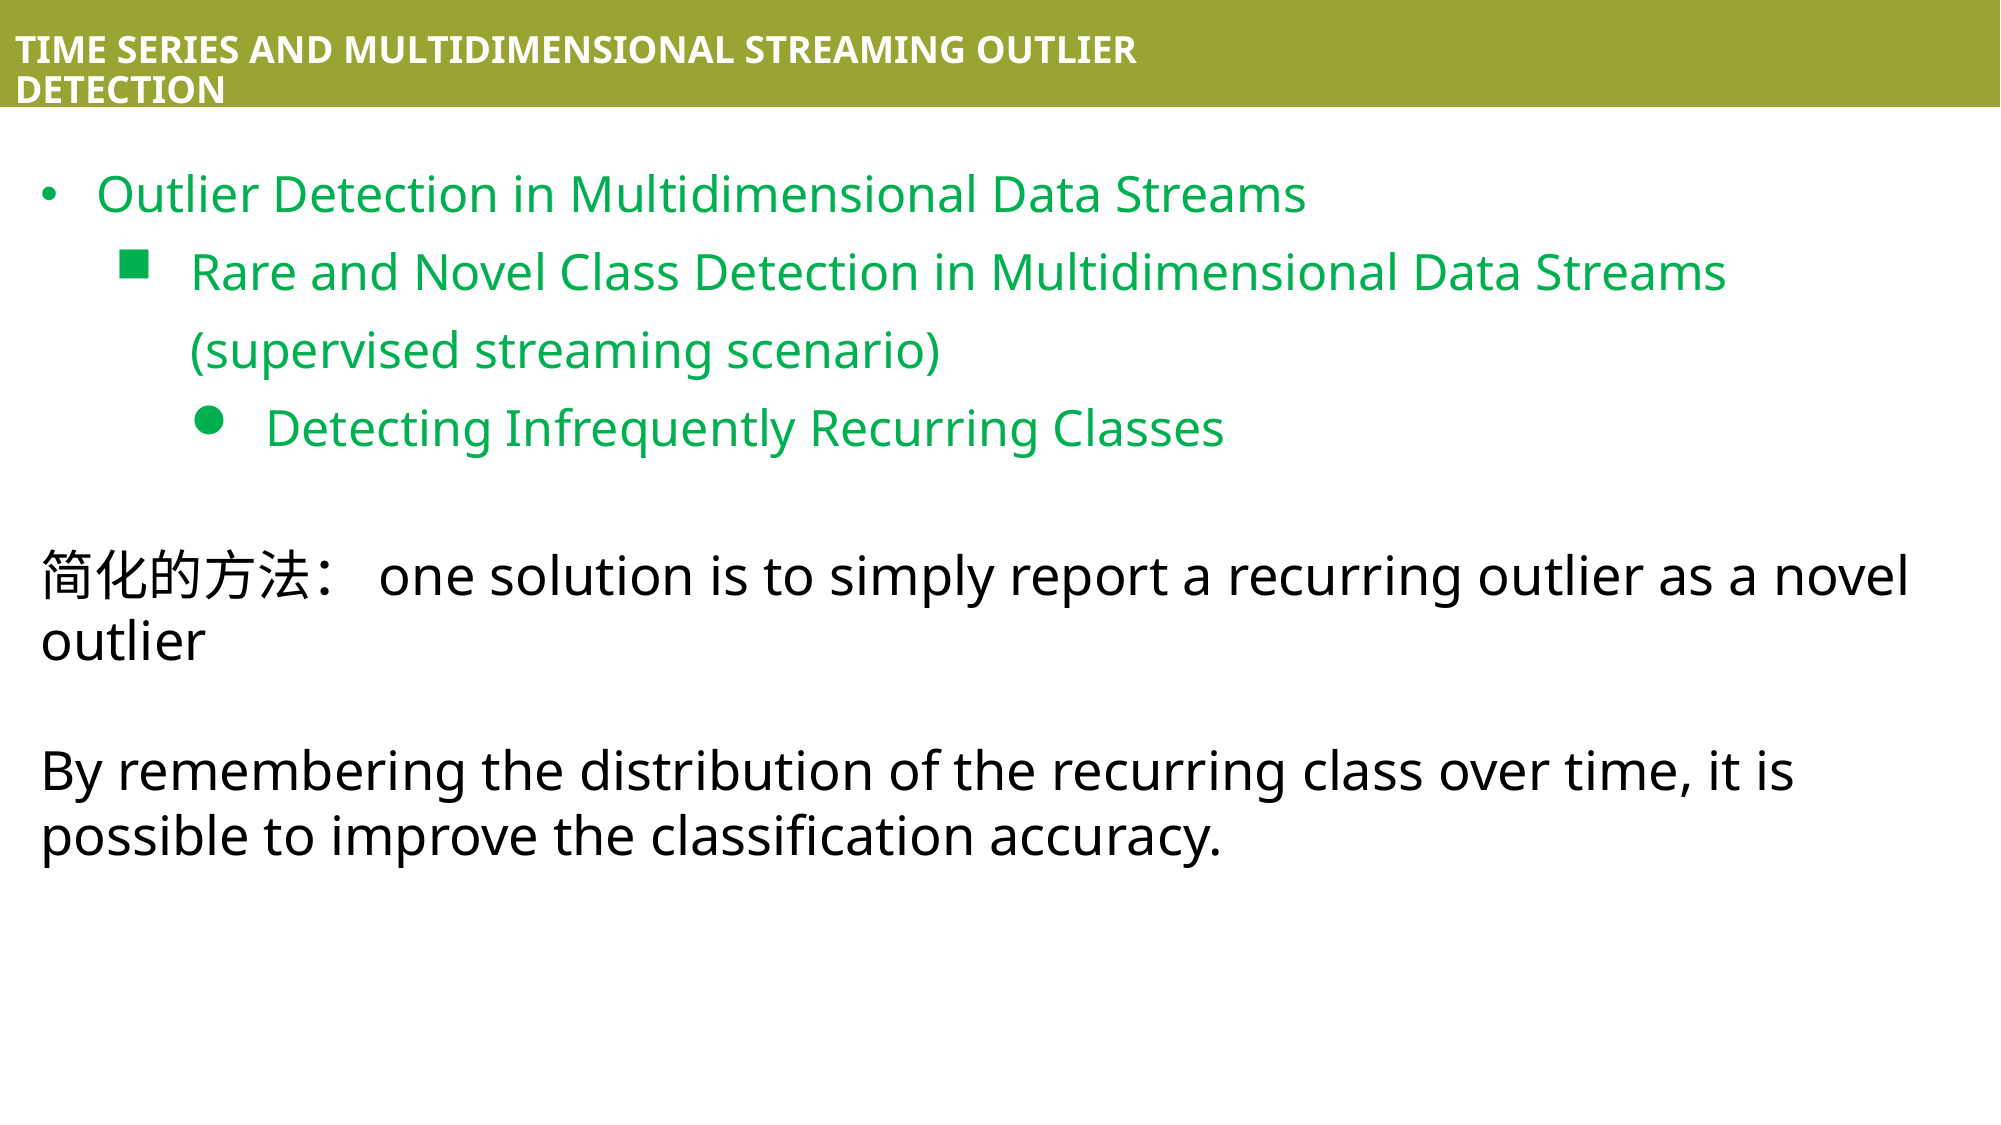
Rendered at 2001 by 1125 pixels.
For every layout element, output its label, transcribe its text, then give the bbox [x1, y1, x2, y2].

list TIME SERIES AND MULTIDIMENSIONAL STREAMING OUTLIER DETECTION [0, 23, 1264, 84]
text_box Outlier Detection in Multidimensional Data Streams Rare and Novel Class Detection in Multidimensional Data Streams (supervised streaming scenario) Detecting Infrequently Recurring Classes 简化的方法：one solution is to simply report a recurring outlier as a novel outlier By remembering the distribution of the recurring class over time, it is possible to improve the classification accuracy. [25, 137, 1975, 874]
